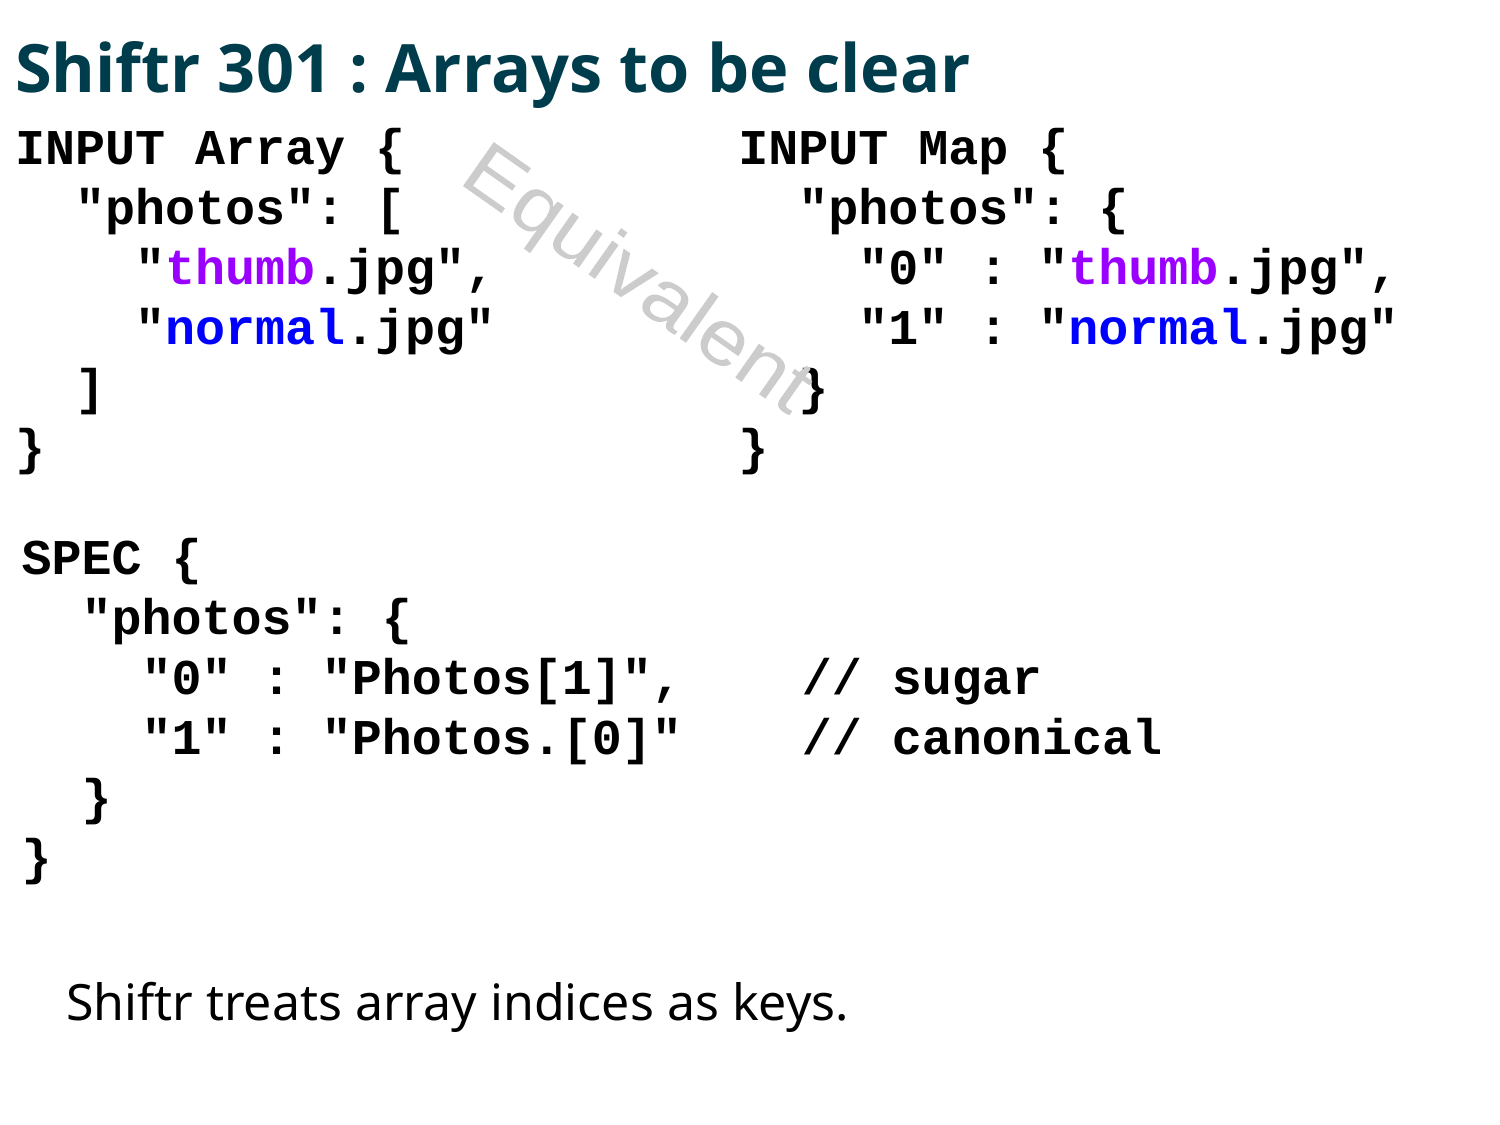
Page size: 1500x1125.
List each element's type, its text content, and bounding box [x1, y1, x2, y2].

title Shiftr 301 : Arrays to be clear [0, 20, 1474, 121]
text_box Shiftr treats array indices as keys. [51, 955, 1257, 1065]
list SPEC { "photos": { "0" : "Photos[1]", // sugar "1" : "Photos.[0]" // canonical } } [6, 509, 1494, 888]
list INPUT Array { "photos": [ "thumb.jpg", "normal.jpg" ] } [0, 99, 692, 467]
list INPUT Map { "photos": { "0" : "thumb.jpg", "1" : "normal.jpg" } } [723, 99, 1484, 467]
